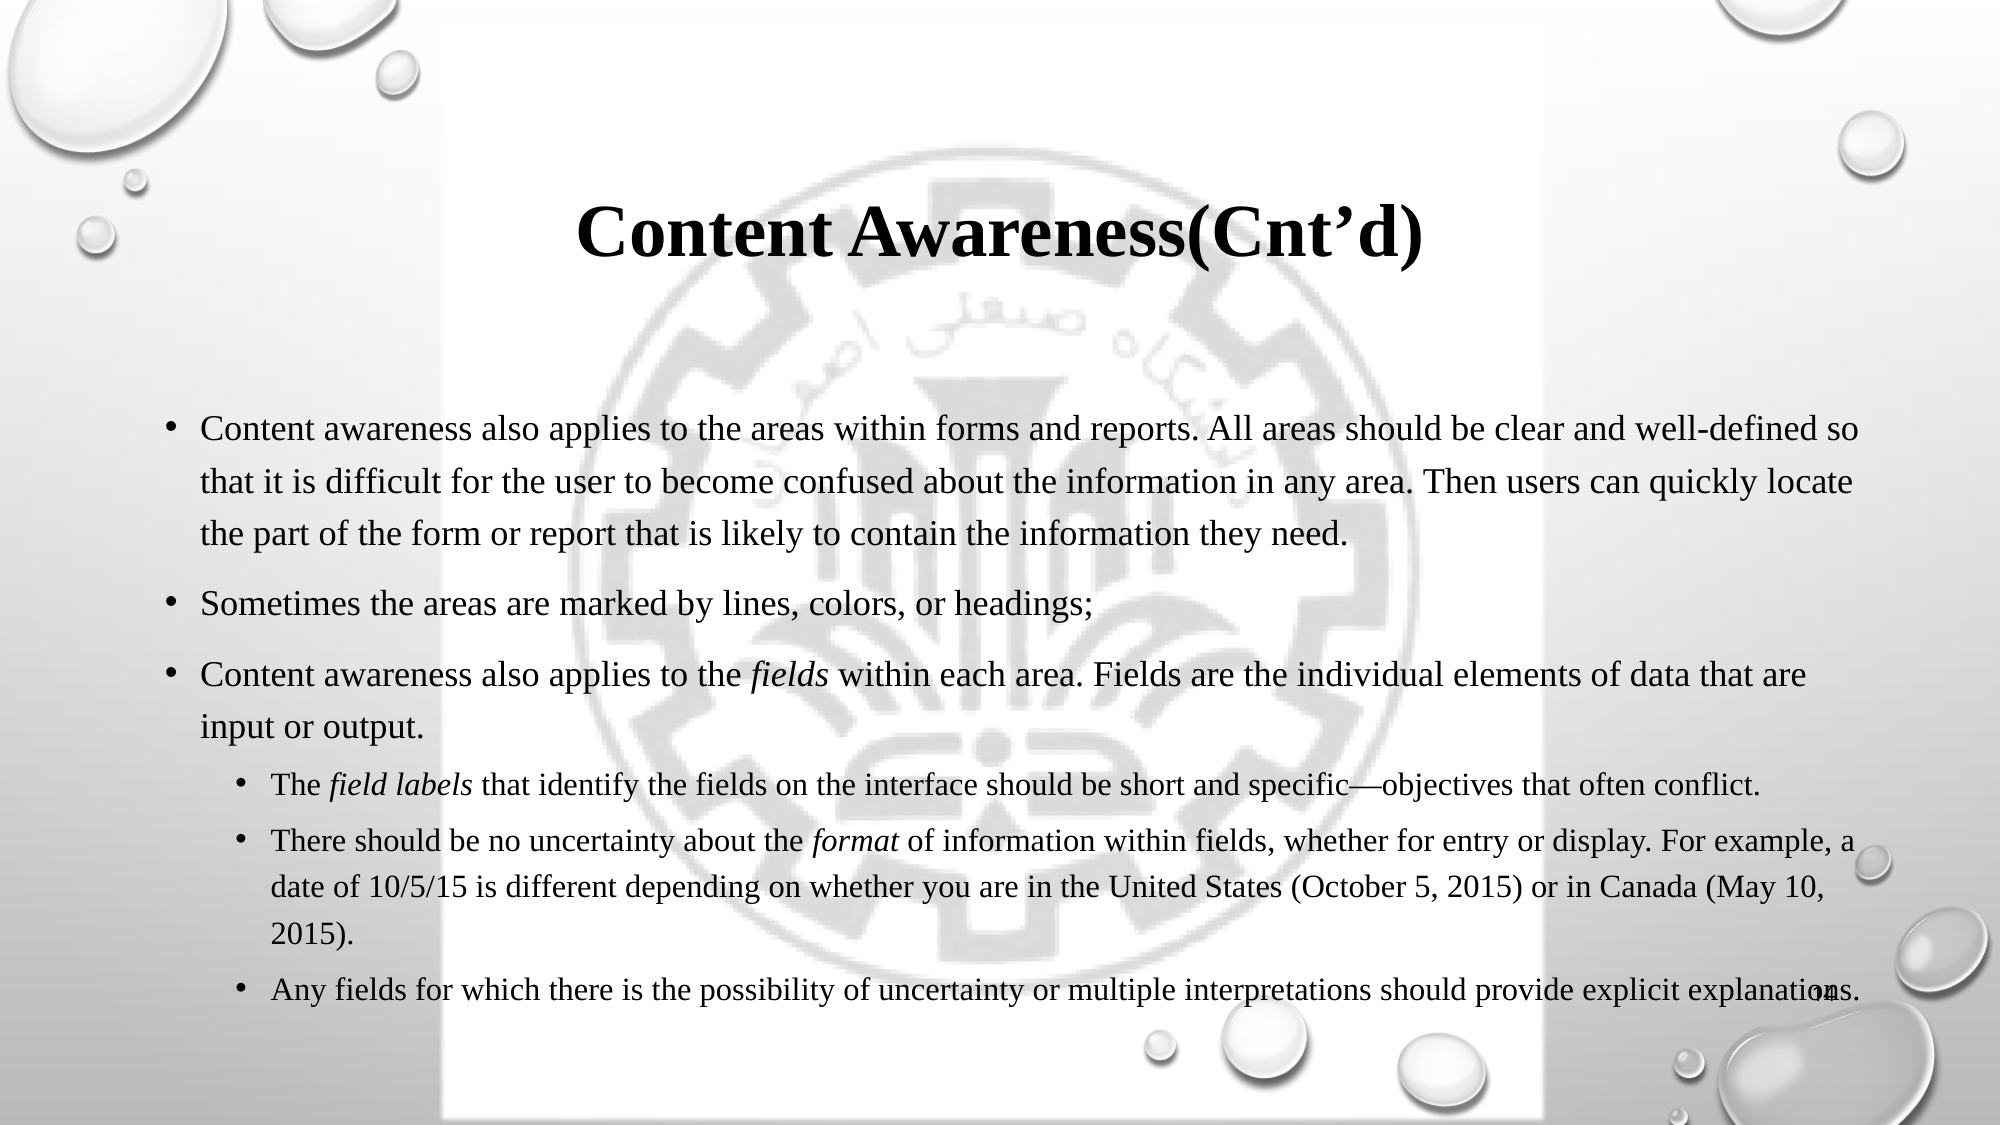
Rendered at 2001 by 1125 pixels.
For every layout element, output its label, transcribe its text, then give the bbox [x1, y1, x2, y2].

list Content awareness also applies to the areas within forms and reports. All areas should be clear and well-defined so that it is difficult for the user to become confused about the information in any area. Then users can quickly locate the part of the form or report that is likely to contain the information they need. Sometimes the areas are marked by lines, colors, or headings; Content awareness also applies to the fields within each area. Fields are the individual elements of data that are input or output. The field labels that identify the fields on the interface should be short and specific—objectives that often conflict. There should be no uncertainty about the format of information within fields, whether for entry or display. For example, a date of 10/5/15 is different depending on whether you are in the United States (October 5, 2015) or in Canada (May 10, 2015). Any fields for which there is the possibility of uncertainty or multiple interpretations should provide explicit explanations. [149, 388, 1898, 1105]
title Content Awareness(Cnt’d) [149, 101, 1851, 364]
slide_number 14 [1724, 965, 1851, 1025]
picture [0, 0, 2000, 1125]
